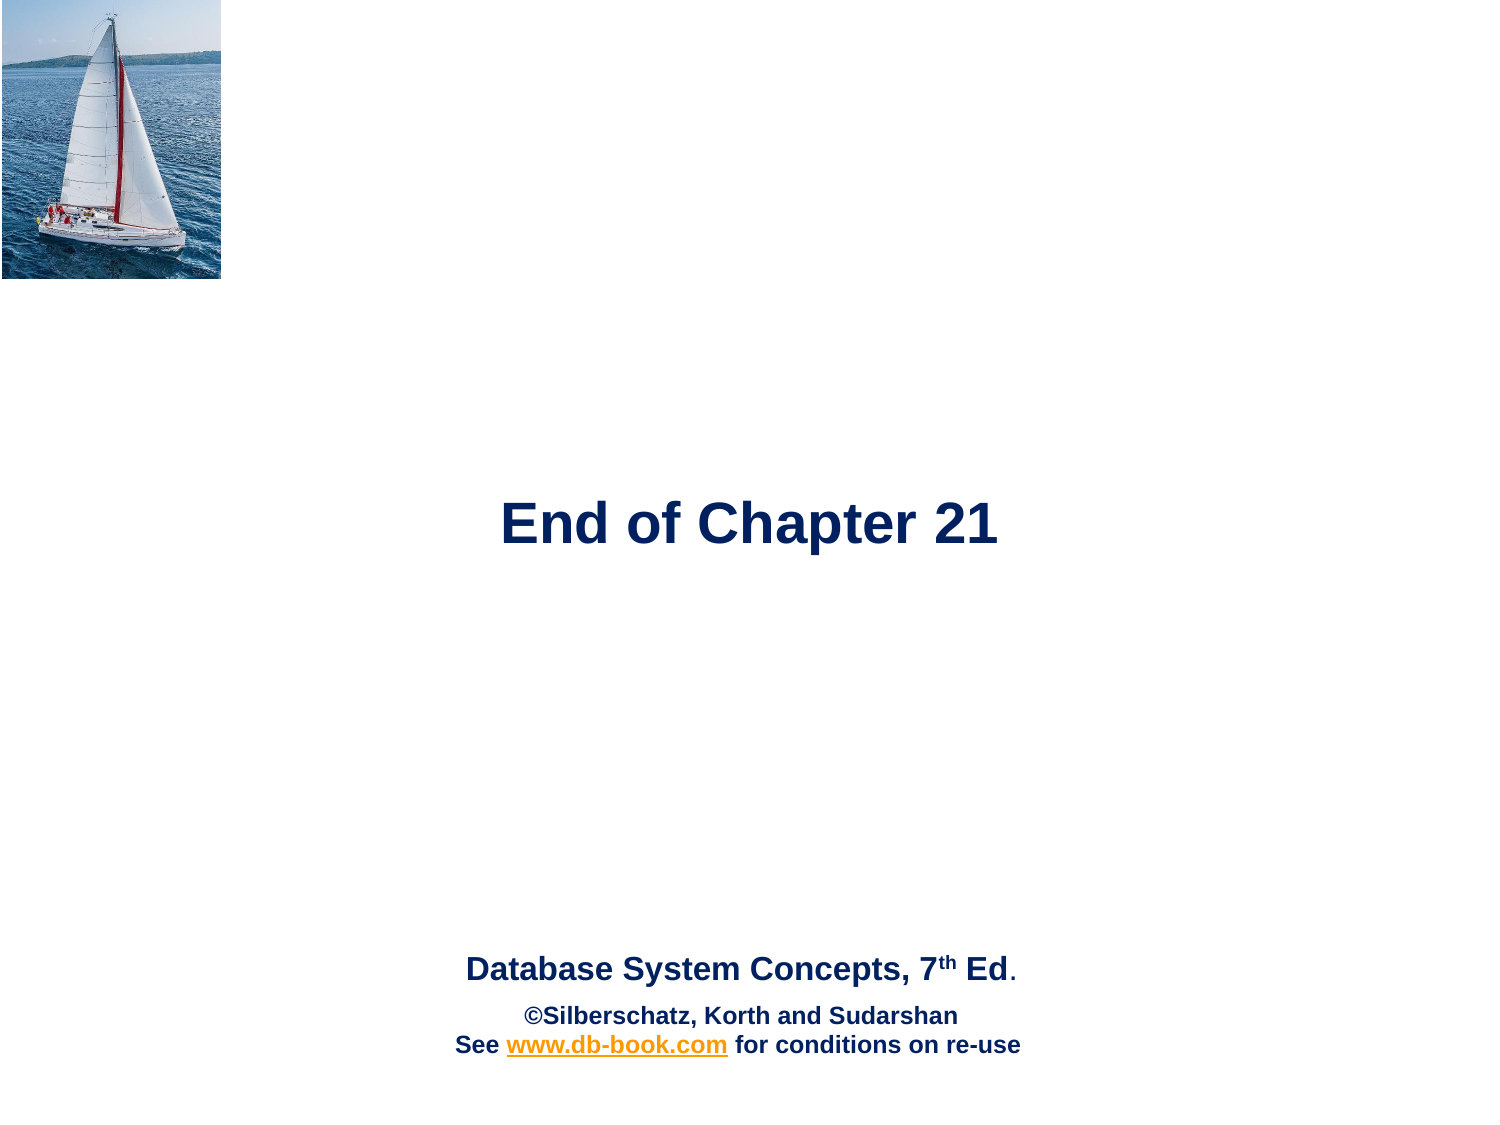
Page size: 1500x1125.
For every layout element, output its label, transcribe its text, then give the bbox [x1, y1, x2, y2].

title End of Chapter 21 [112, 374, 1388, 563]
picture [2, 0, 221, 279]
